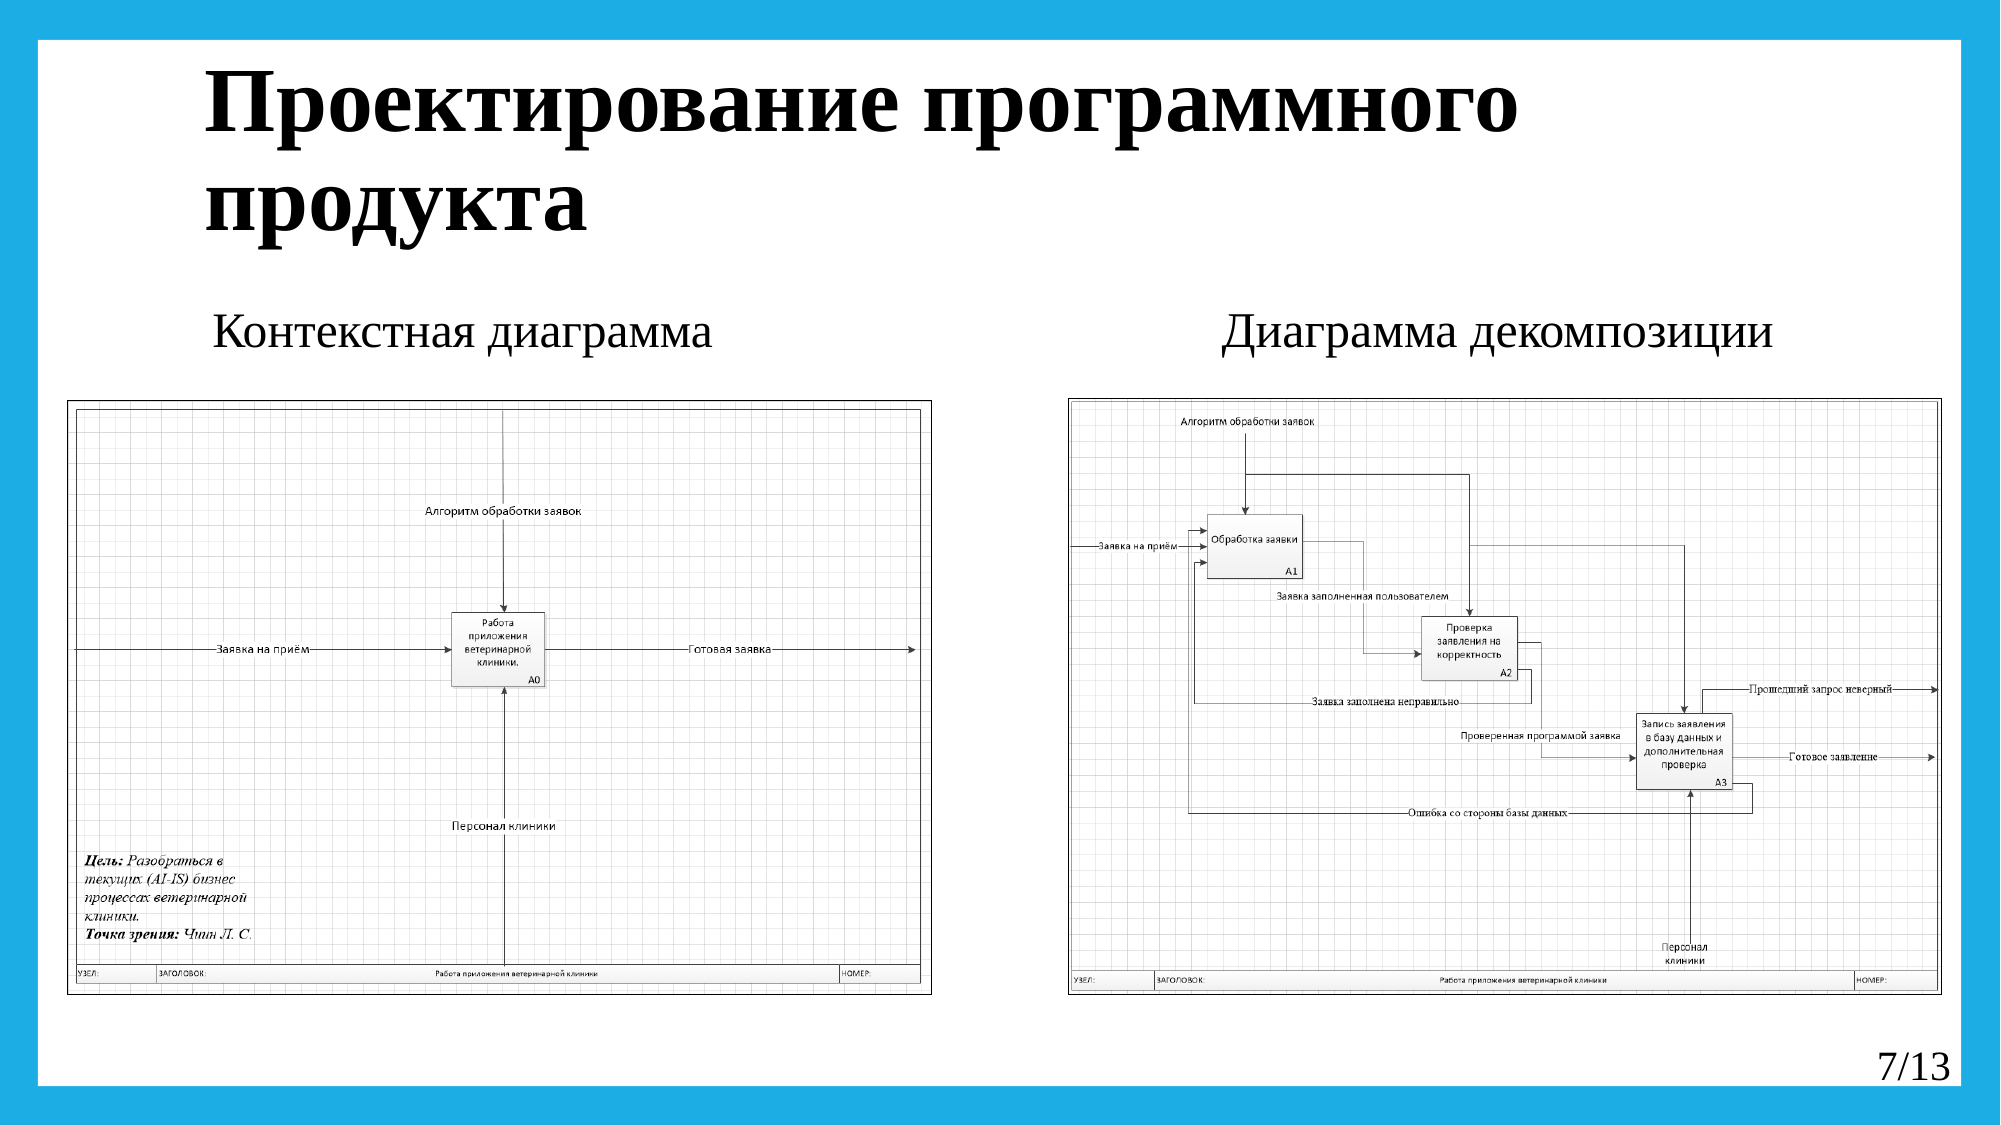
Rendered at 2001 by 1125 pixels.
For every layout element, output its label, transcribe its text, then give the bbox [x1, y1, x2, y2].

title Проектирование программного продукта [189, 40, 1810, 263]
text_box Контекстная диаграмма [189, 297, 746, 366]
picture [1067, 397, 1942, 995]
text_box 7/13 [1854, 1037, 1976, 1099]
picture [67, 399, 933, 995]
text_box Диаграмма декомпозиции [1199, 297, 1810, 366]
